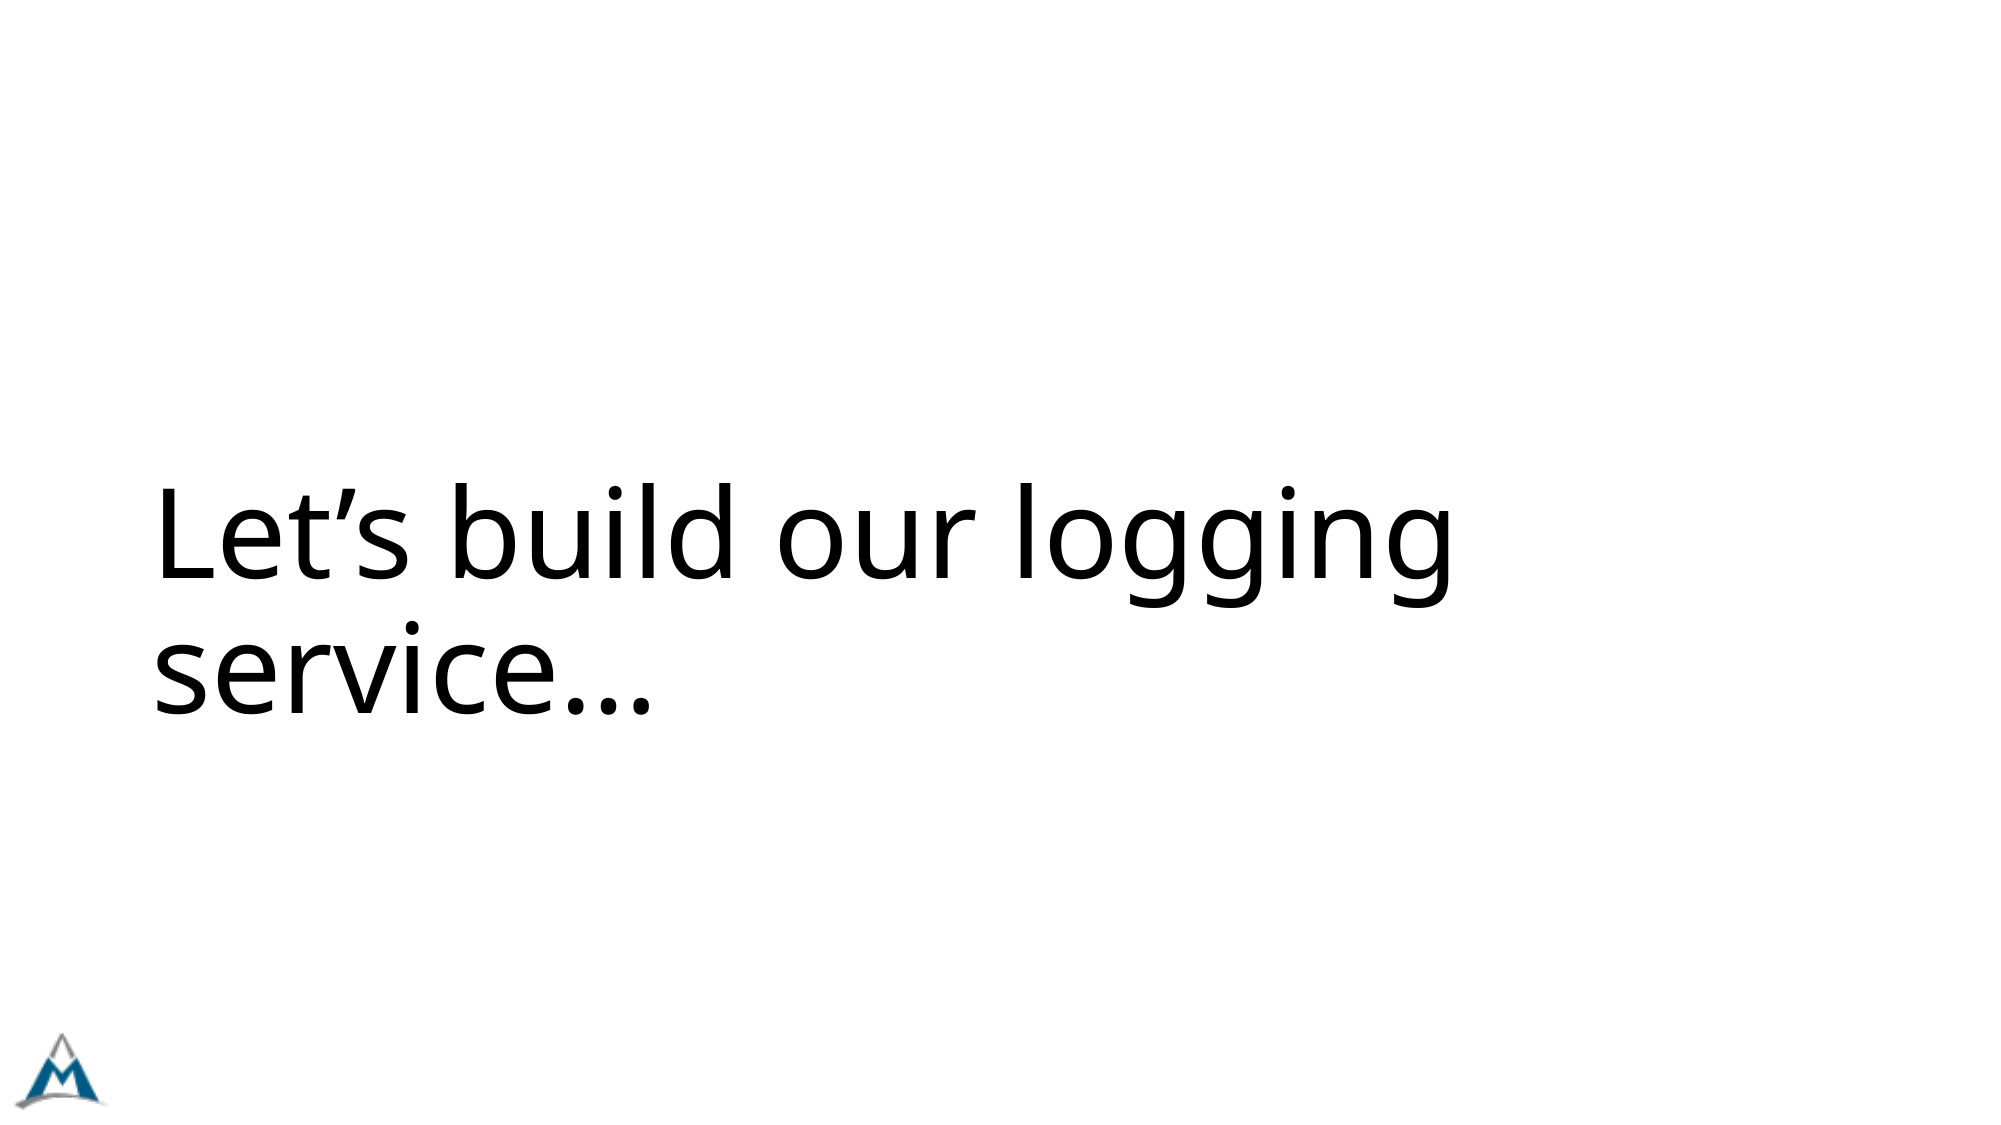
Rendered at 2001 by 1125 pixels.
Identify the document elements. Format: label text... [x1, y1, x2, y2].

title Let’s build our logging service… [136, 280, 1862, 749]
picture [12, 1033, 112, 1112]
